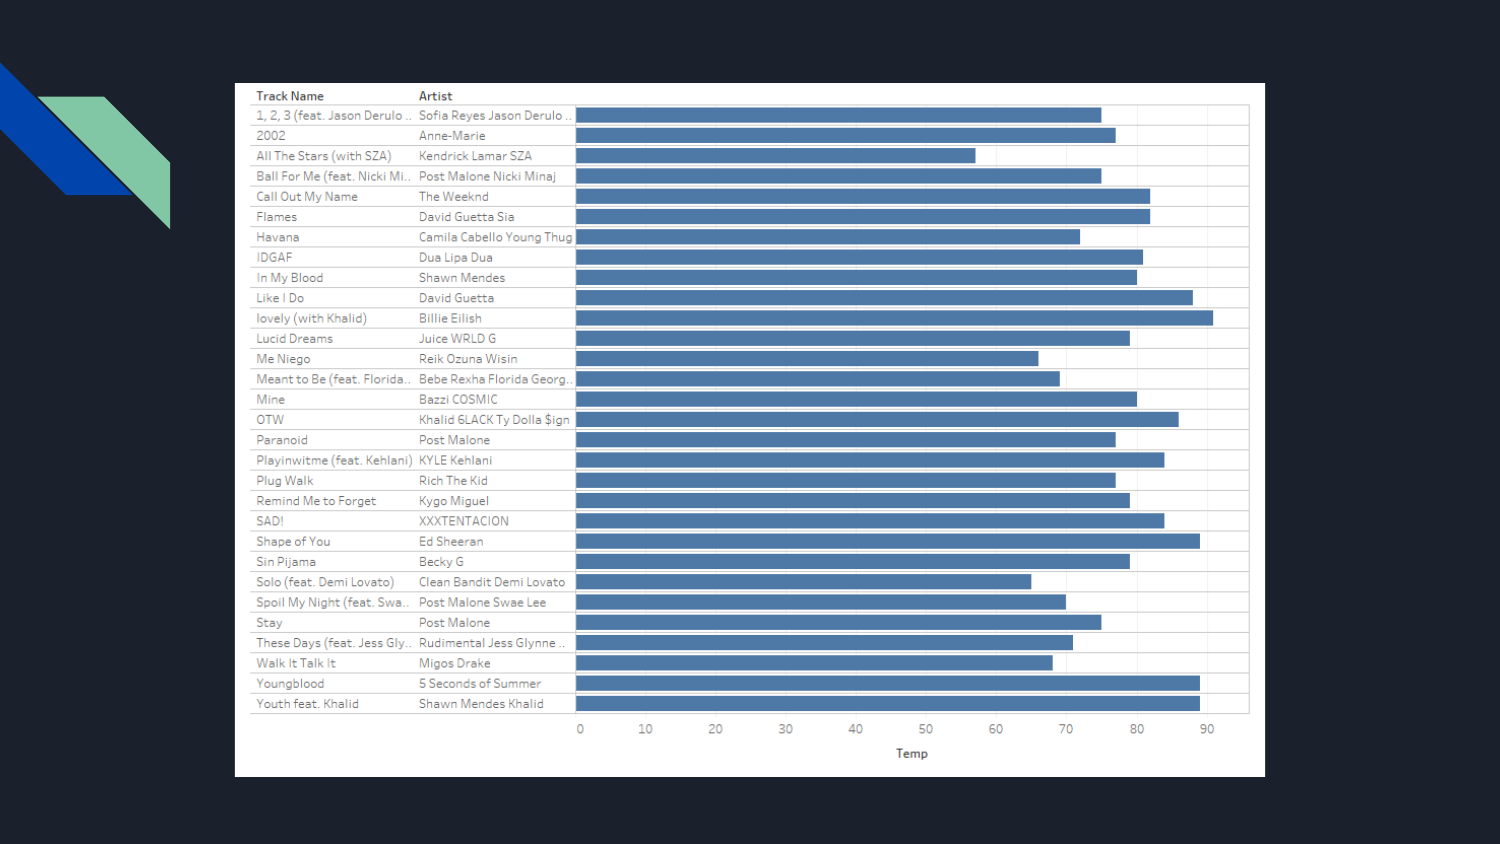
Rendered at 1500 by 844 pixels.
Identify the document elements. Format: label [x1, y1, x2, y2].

picture [234, 83, 1266, 778]
